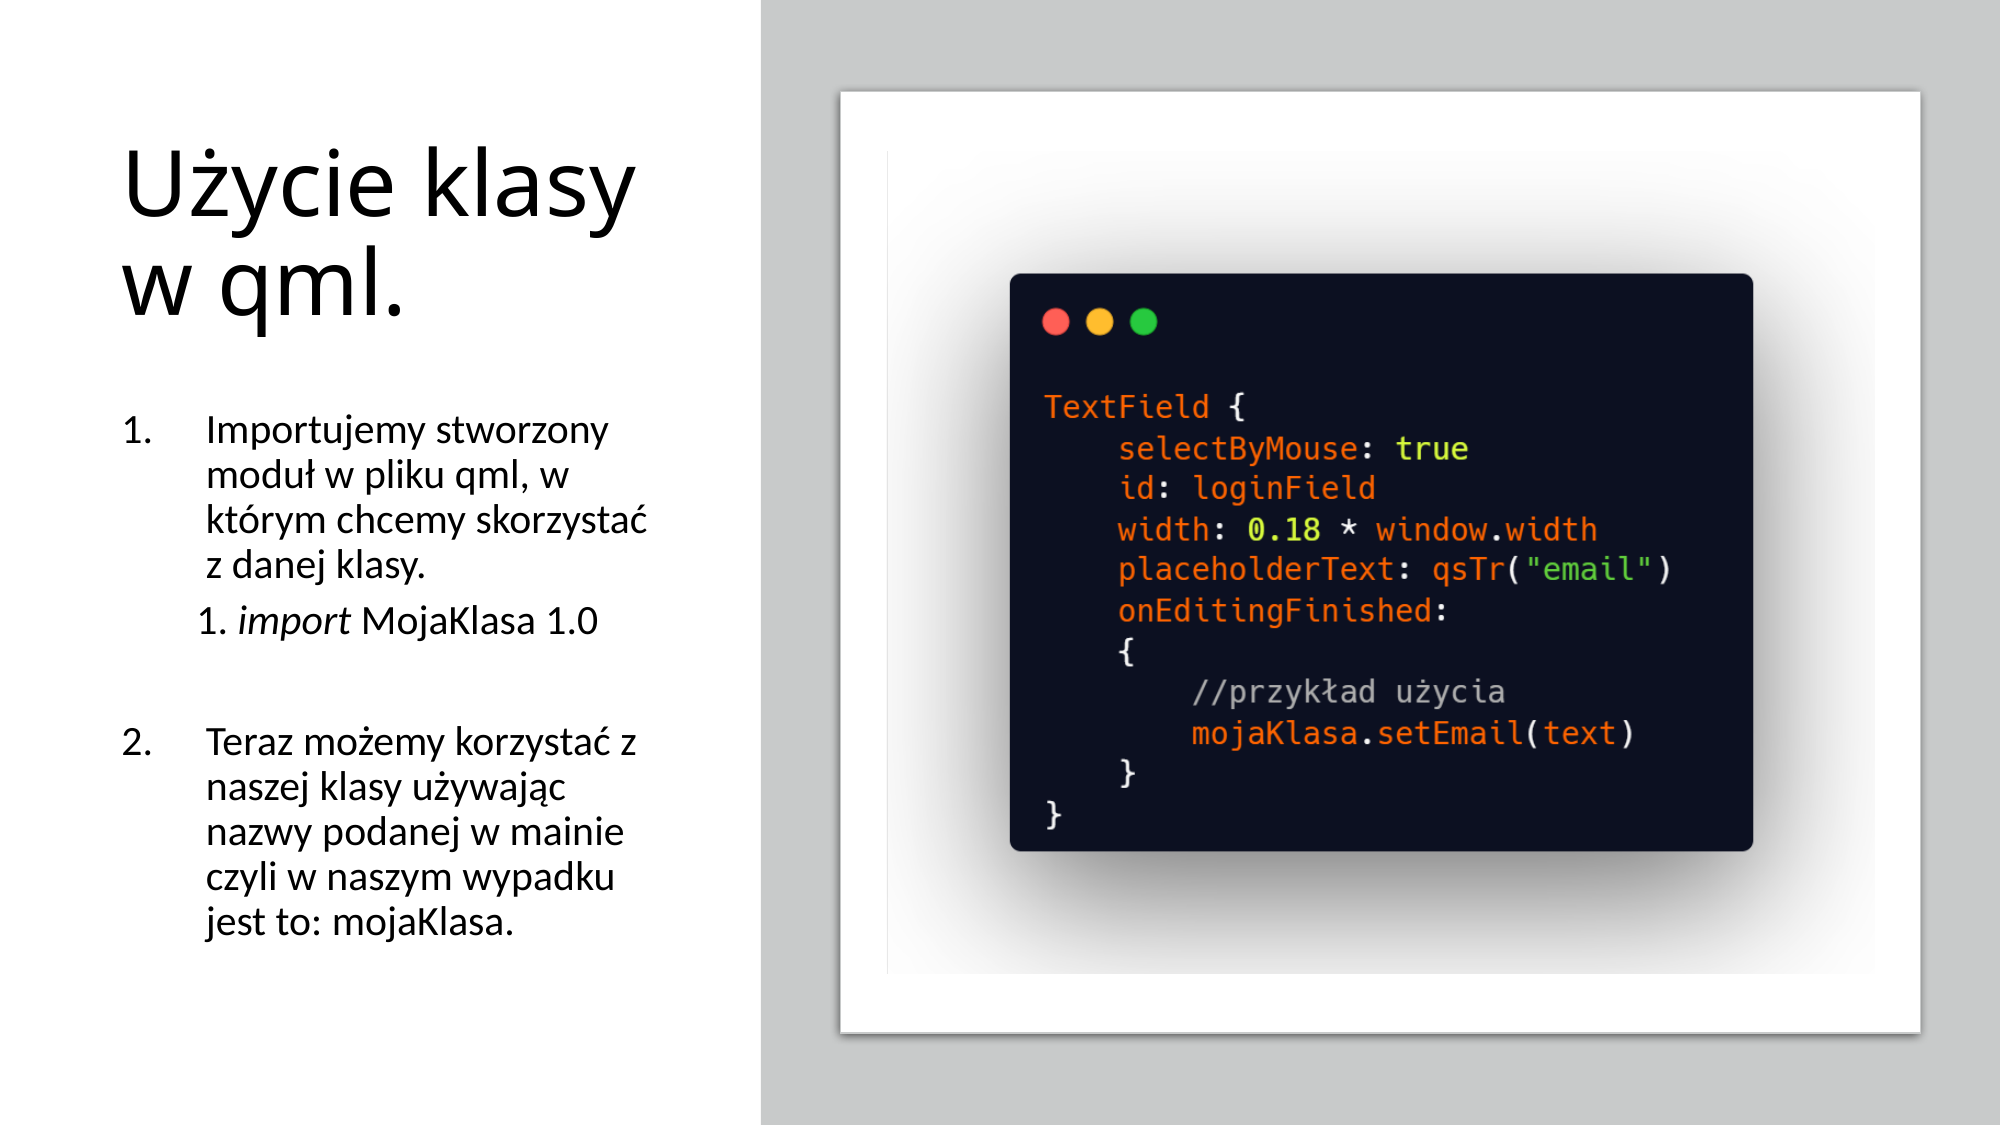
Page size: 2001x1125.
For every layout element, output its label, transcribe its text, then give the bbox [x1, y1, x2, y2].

list Importujemy stworzony moduł w pliku qml, w którym chcemy skorzystać z danej klasy. 1. import MojaKlasa 1.0 Teraz możemy korzystać z naszej klasy używając nazwy podanej w mainie czyli w naszym wypadku jest to: mojaKlasa. [106, 399, 682, 1021]
picture [886, 151, 1875, 974]
text_box [839, 90, 1922, 1034]
title Użycie klasy w qml. [106, 103, 682, 370]
text_box [760, 0, 2000, 1125]
